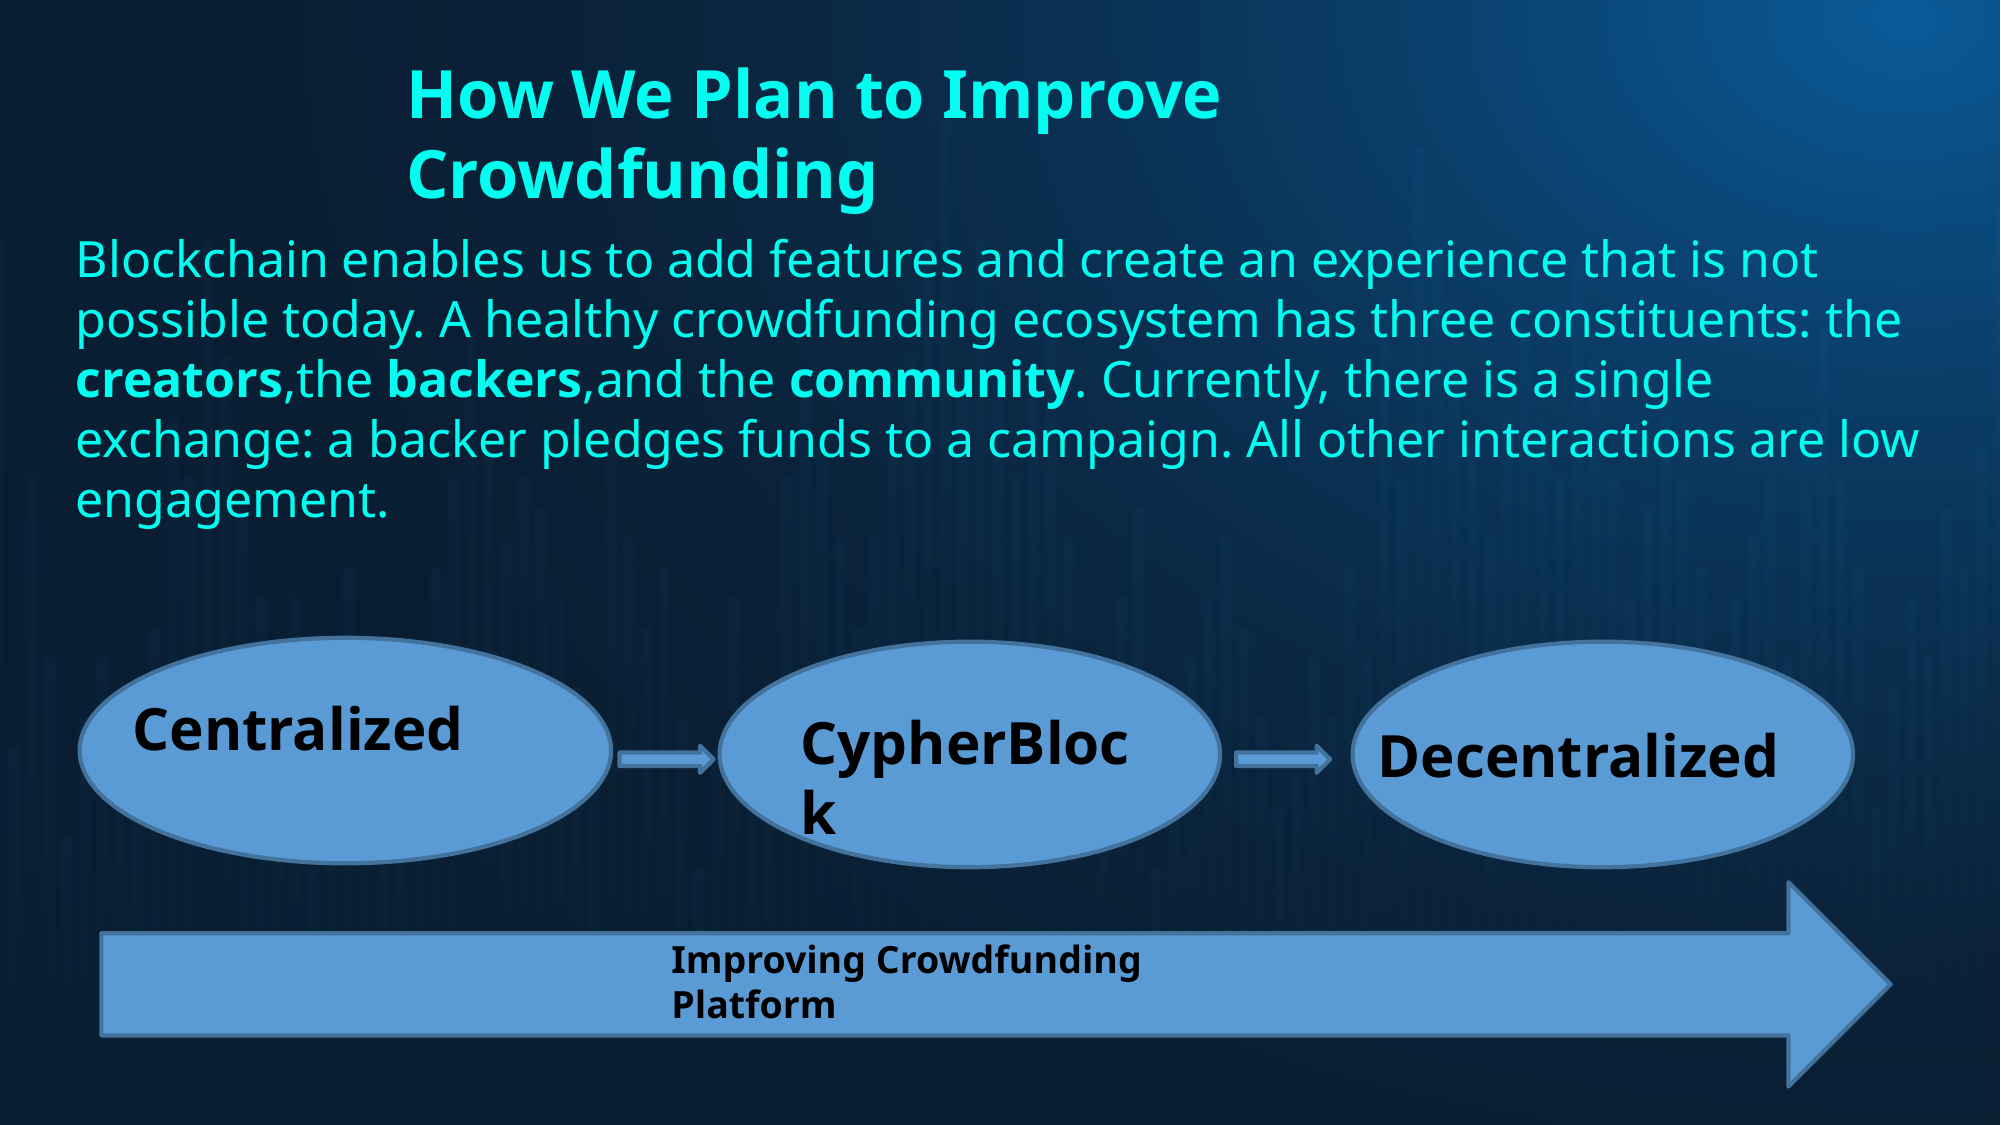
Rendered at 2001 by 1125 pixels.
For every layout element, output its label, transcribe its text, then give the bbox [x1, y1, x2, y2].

text_box [843, 854, 1096, 870]
text_box Blockchain enables us to add features and create an experience that is not possible today. A healthy crowdfunding ecosystem has three constituents: the creators,the backers,and the community. Currently, there is a single exchange: a backer pledges funds to a campaign. All other interactions are low engagement. [60, 220, 1940, 536]
text_box Centralized [117, 684, 539, 771]
text_box How We Plan to Improve Crowdfunding [391, 44, 1609, 219]
text_box [1847, 725, 1856, 784]
text_box [1368, 797, 1838, 870]
text_box [617, 743, 716, 775]
text_box [1369, 639, 1837, 711]
picture [0, 0, 2000, 1125]
text_box [77, 635, 614, 866]
text_box [1350, 720, 1362, 789]
text_box CypherBlock [786, 698, 1154, 854]
text_box [1234, 743, 1333, 775]
text_box [717, 639, 1223, 834]
text_box [99, 880, 1893, 1089]
text_box Decentralized [1362, 711, 1847, 797]
text_box Improving Crowdfunding Platform [656, 928, 1283, 1034]
